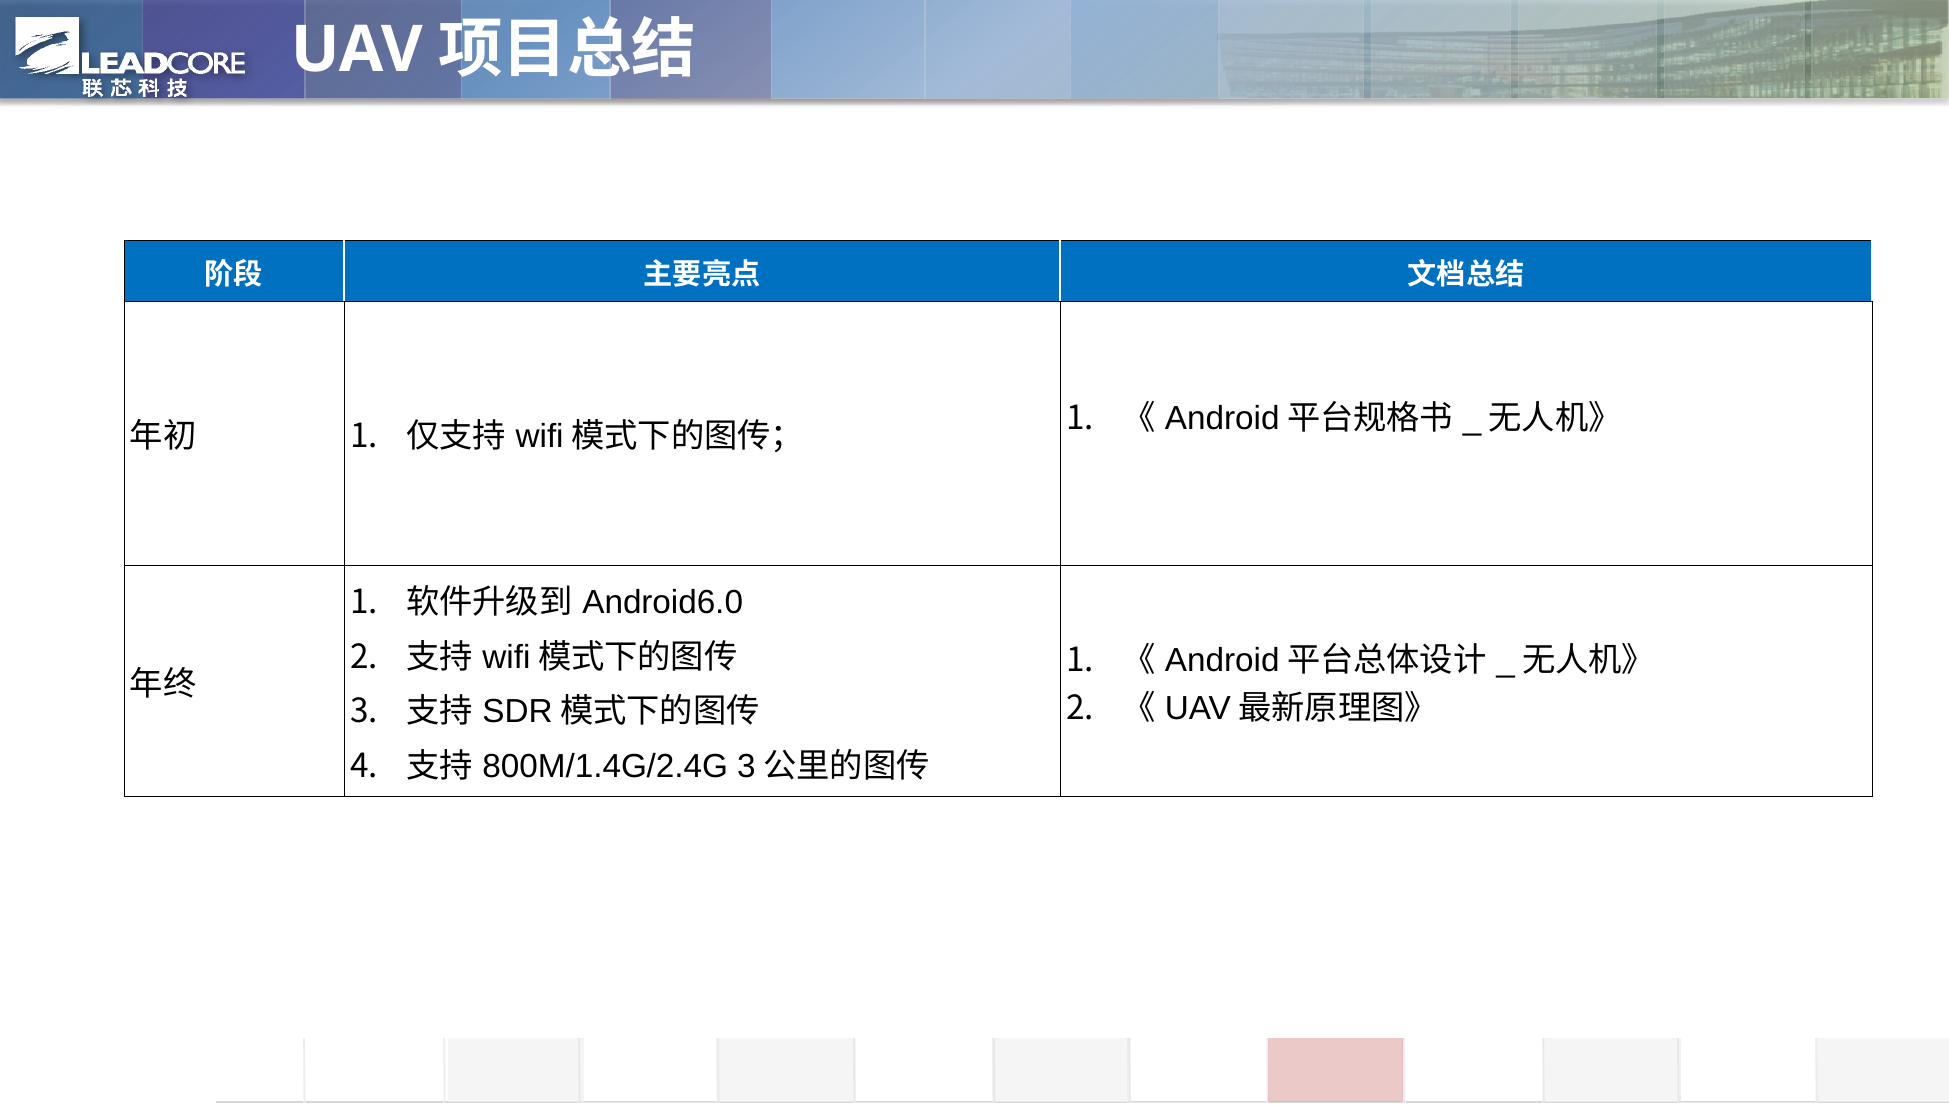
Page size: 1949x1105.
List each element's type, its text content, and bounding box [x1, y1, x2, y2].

picture [0, 0, 1949, 111]
table_cell 《Android平台总体设计_无人机》 《UAV最新原理图》 [1061, 566, 1872, 796]
table_header 文档总结 [1061, 241, 1871, 301]
picture [211, 1038, 1949, 1103]
table_cell 仅支持wifi模式下的图传； [345, 302, 1060, 565]
table_cell 《Android平台规格书_无人机》 [1061, 302, 1872, 565]
table_header 主要亮点 [345, 241, 1059, 301]
table_cell 软件升级到Android6.0 支持wifi模式下的图传 支持SDR模式下的图传 支持800M/1.4G/2.4G 3公里的图传 [345, 566, 1060, 796]
table_header 阶段 [125, 241, 343, 301]
table_cell 年初 [125, 302, 344, 565]
text_box UAV项目总结 [276, 0, 1771, 97]
table_cell 年终 [125, 566, 344, 796]
